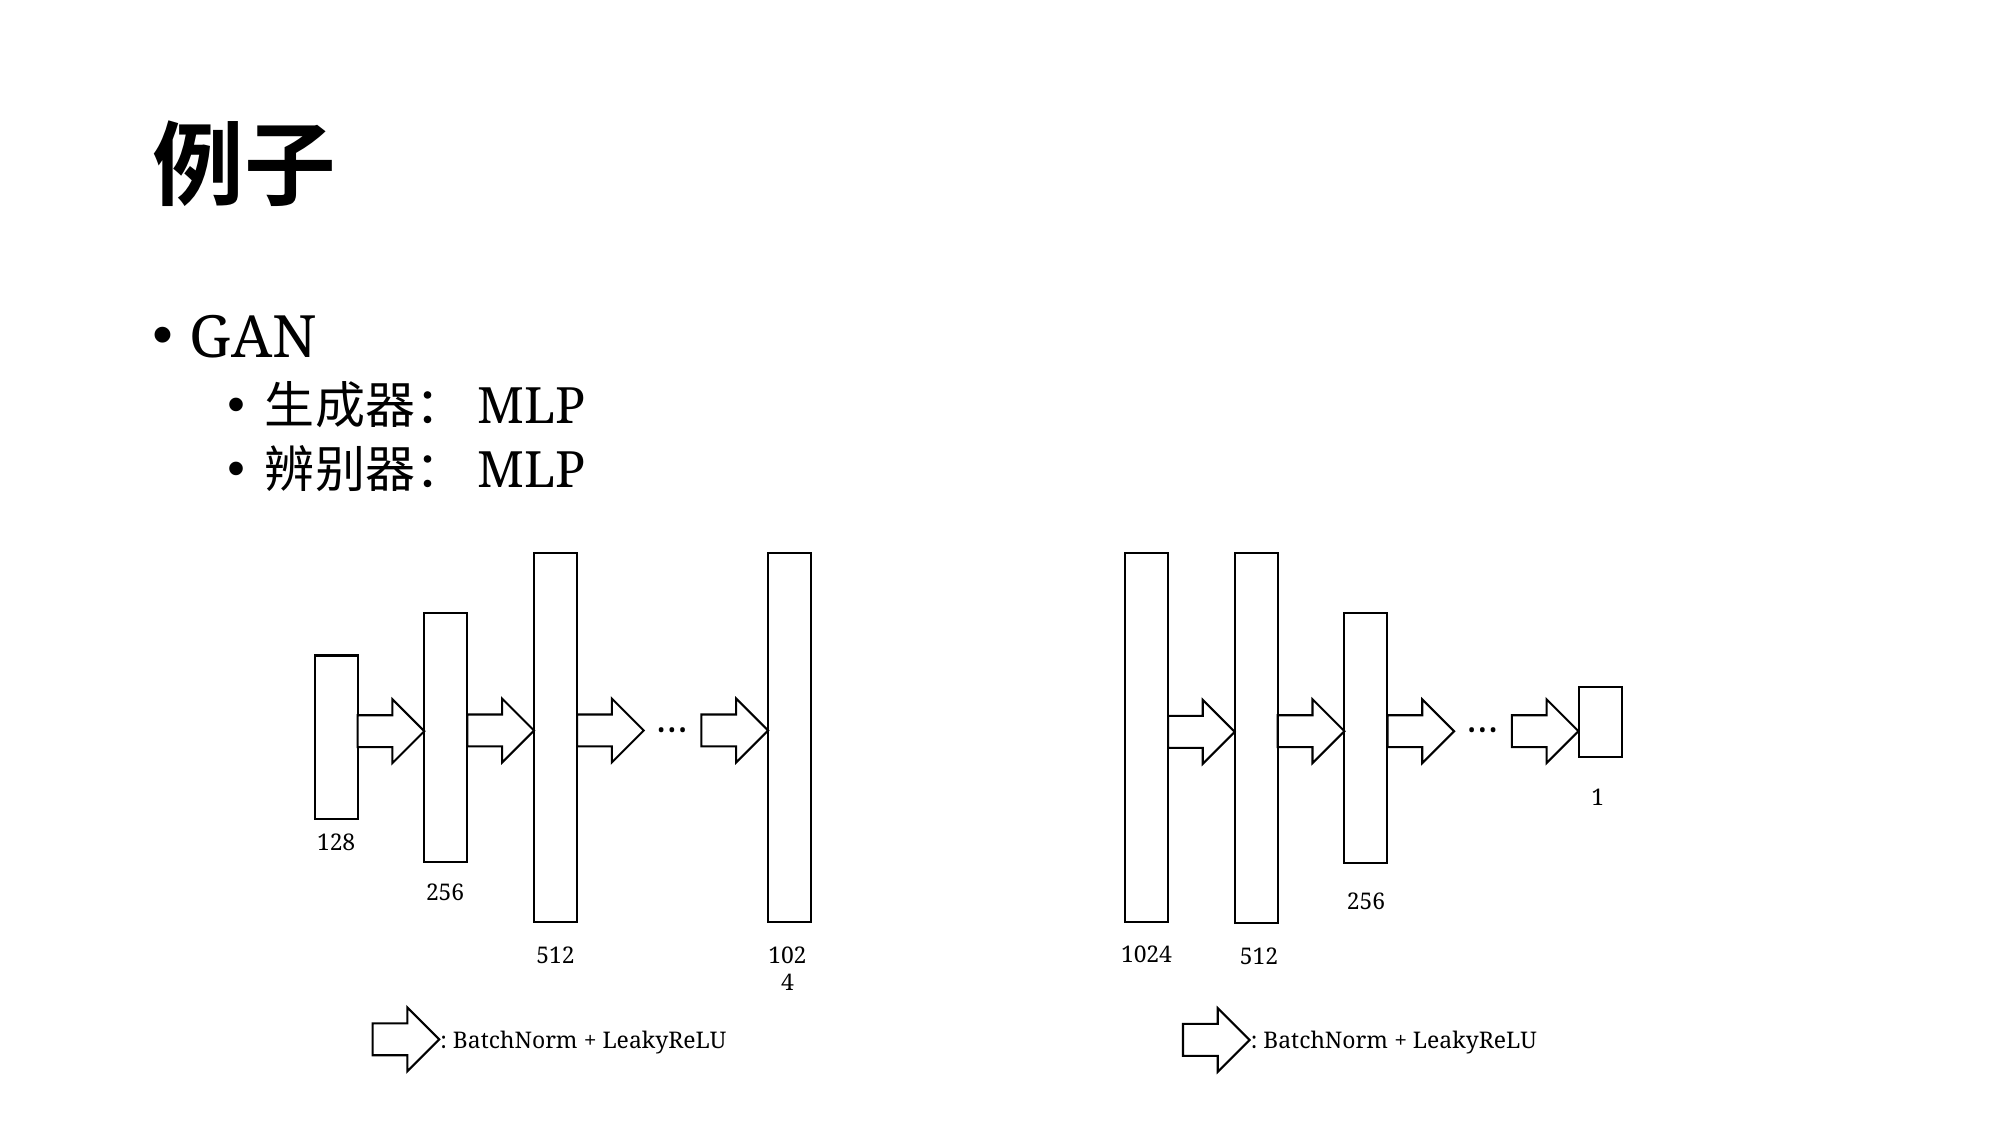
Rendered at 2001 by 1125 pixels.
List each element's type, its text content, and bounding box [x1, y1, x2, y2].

list GAN 生成器：MLP 辨别器：MLP [137, 299, 1863, 1014]
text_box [299, 552, 827, 1072]
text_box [1104, 552, 1637, 1072]
title 例子 [137, 59, 1863, 278]
